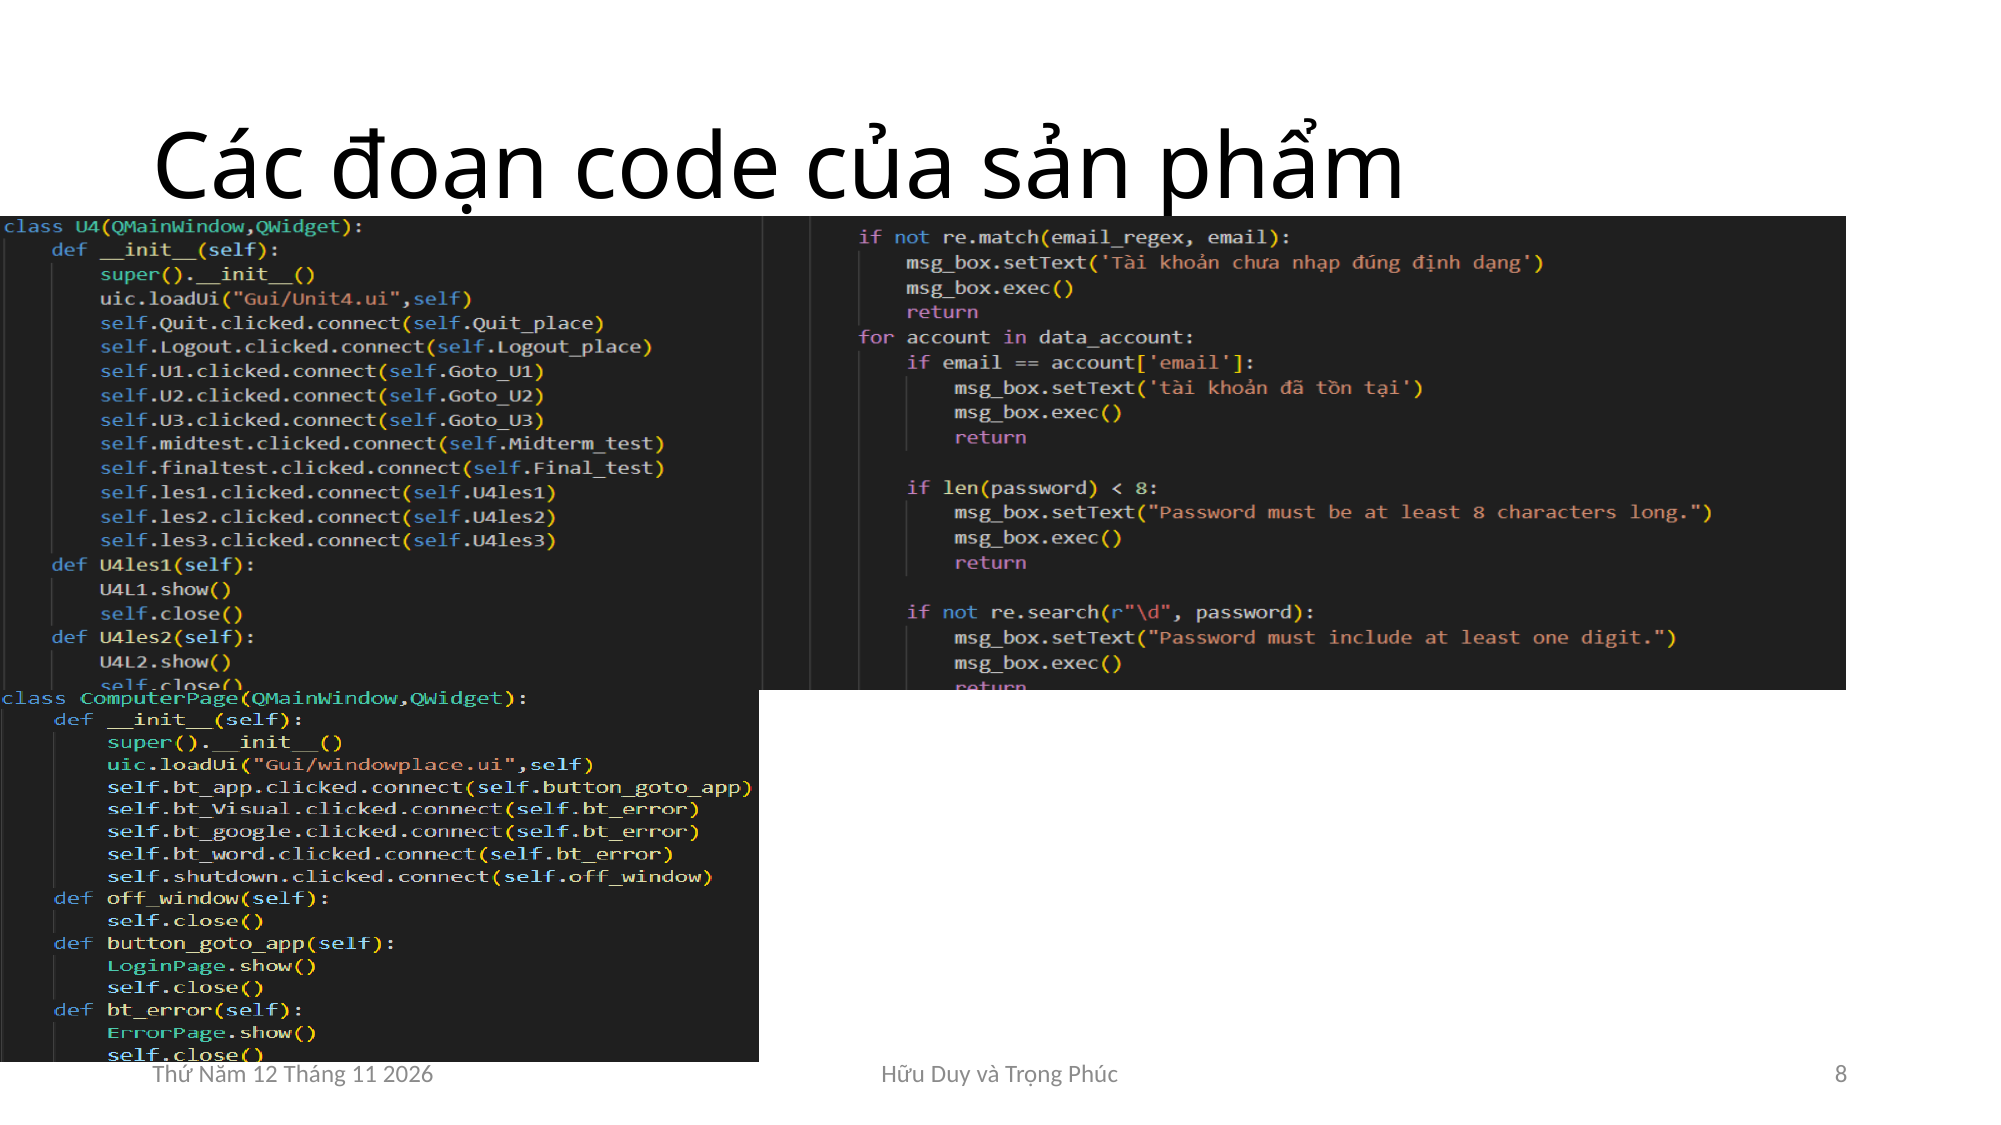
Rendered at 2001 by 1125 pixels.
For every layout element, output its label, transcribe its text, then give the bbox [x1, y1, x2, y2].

footer Hữu Duy và Trọng Phúc [662, 1042, 1338, 1103]
title Các đoạn code của sản phẩm [137, 59, 1863, 278]
picture [0, 216, 1846, 690]
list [0, 690, 759, 1062]
slide_number 8 [1412, 1042, 1863, 1103]
slide_number Thứ Sáu, 14 Tháng Sáu 2024 [137, 1062, 588, 1103]
